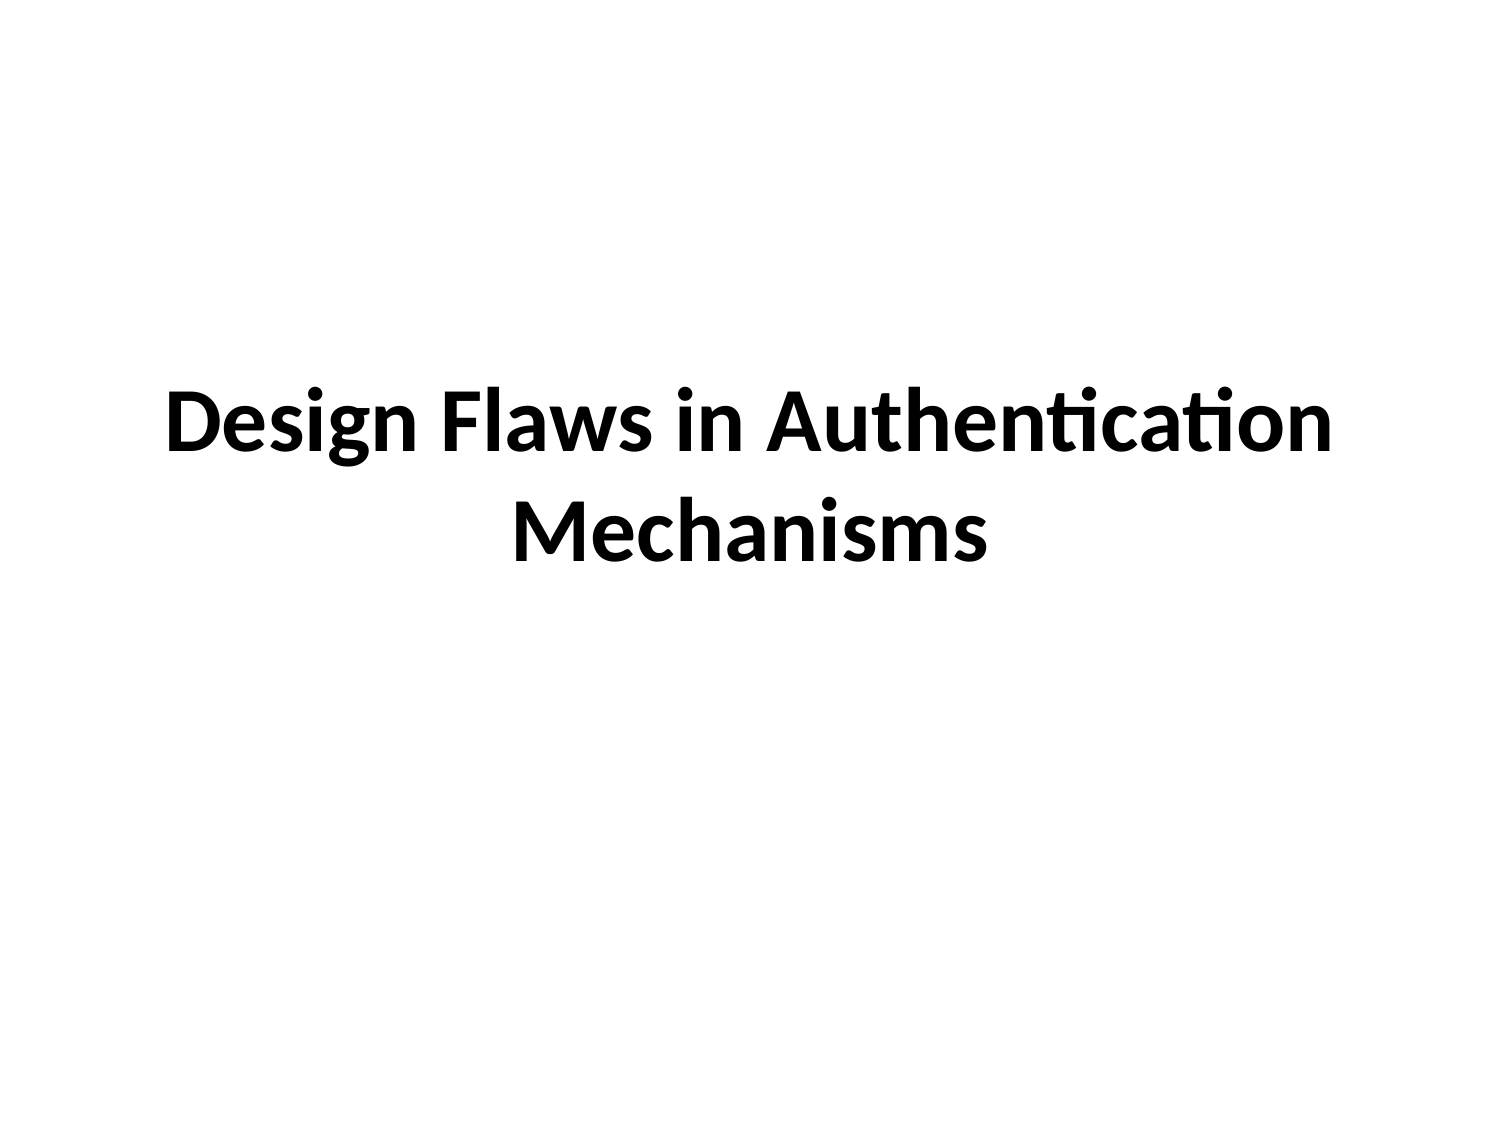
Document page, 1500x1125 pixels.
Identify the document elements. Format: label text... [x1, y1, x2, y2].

title Design Flaws in Authentication Mechanisms [112, 349, 1388, 591]
